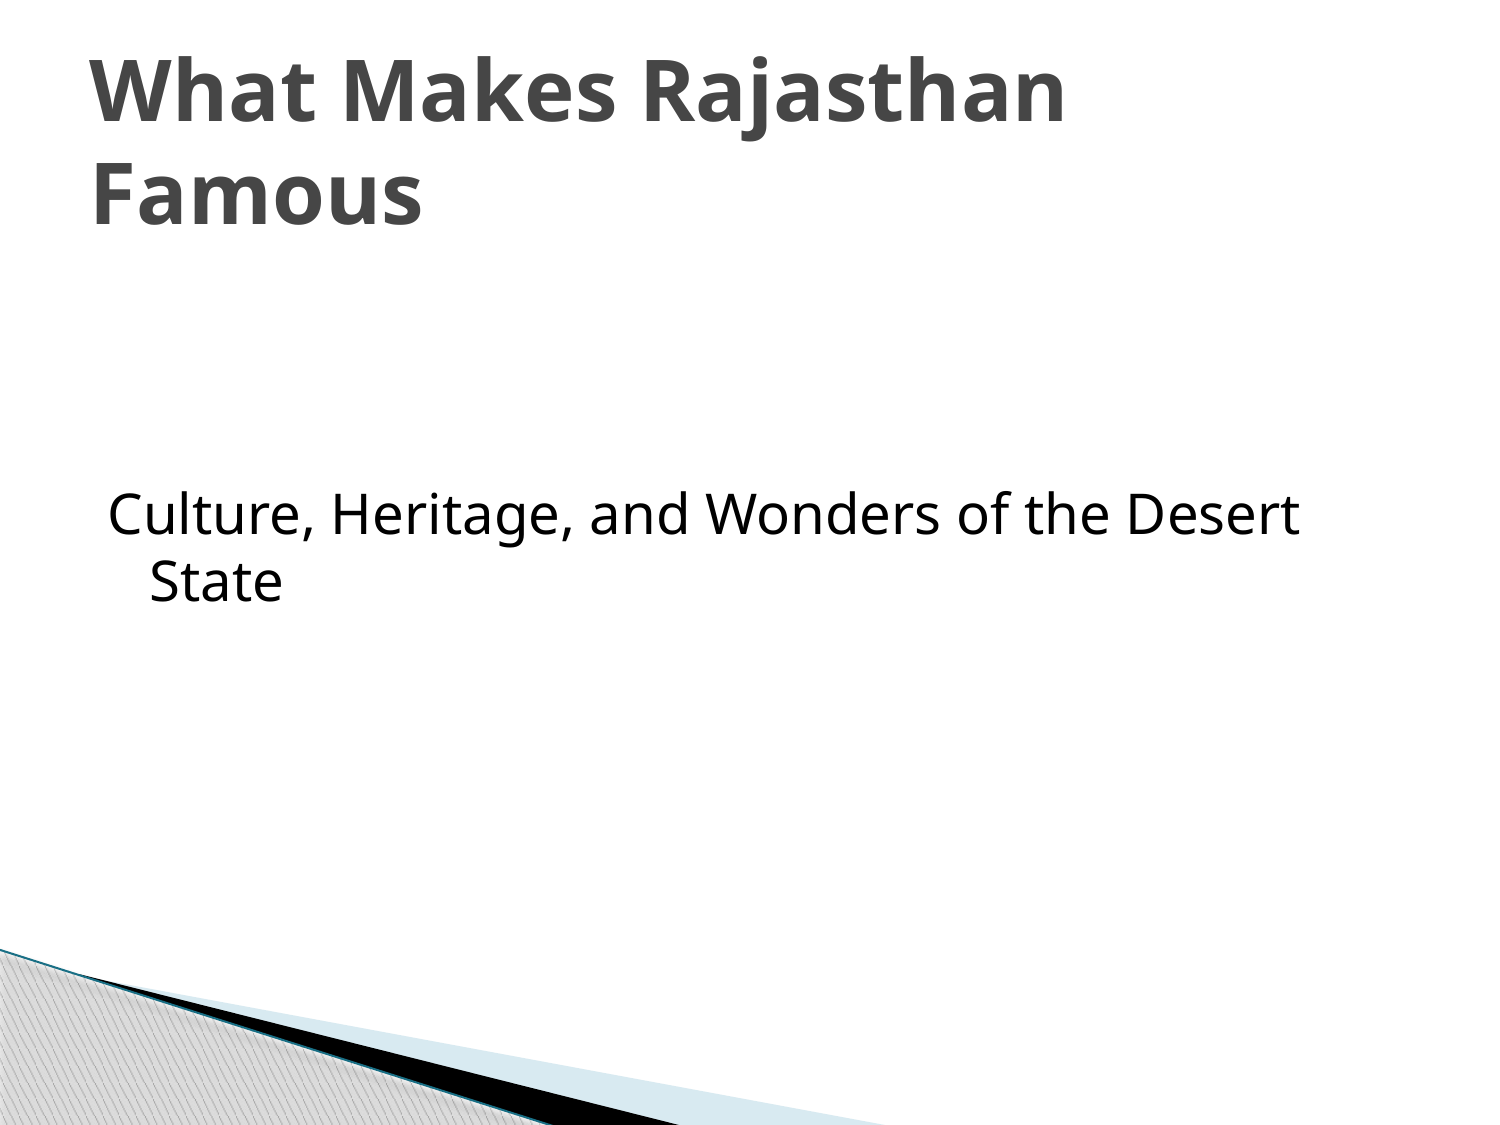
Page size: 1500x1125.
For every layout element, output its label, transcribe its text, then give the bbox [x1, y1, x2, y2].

title What Makes Rajasthan Famous [75, 45, 1425, 233]
list Culture, Heritage, and Wonders of the Desert State [75, 243, 1425, 986]
